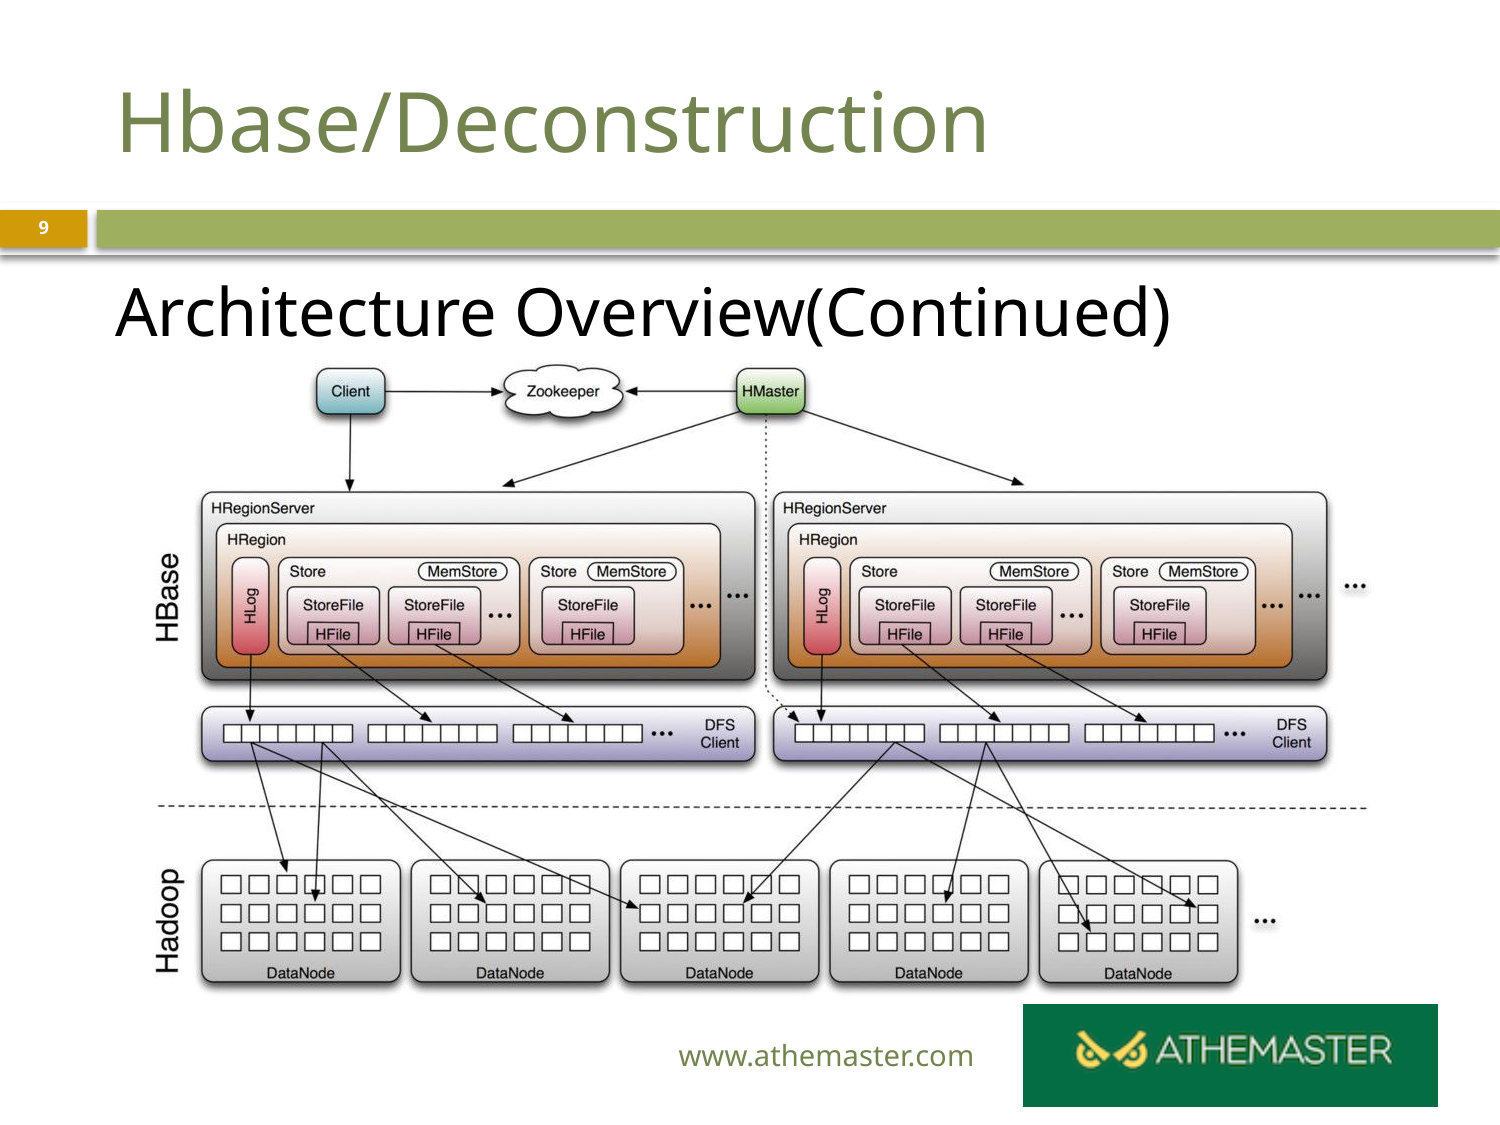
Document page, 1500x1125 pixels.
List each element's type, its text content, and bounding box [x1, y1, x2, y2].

list Architecture Overview(Continued) [100, 262, 1438, 1000]
footer www.athemaster.com [99, 1024, 990, 1085]
picture [1023, 1004, 1438, 1107]
picture [99, 353, 1378, 1001]
slide_number 9 [0, 208, 88, 249]
title Hbase/Deconstruction [100, 37, 1438, 200]
